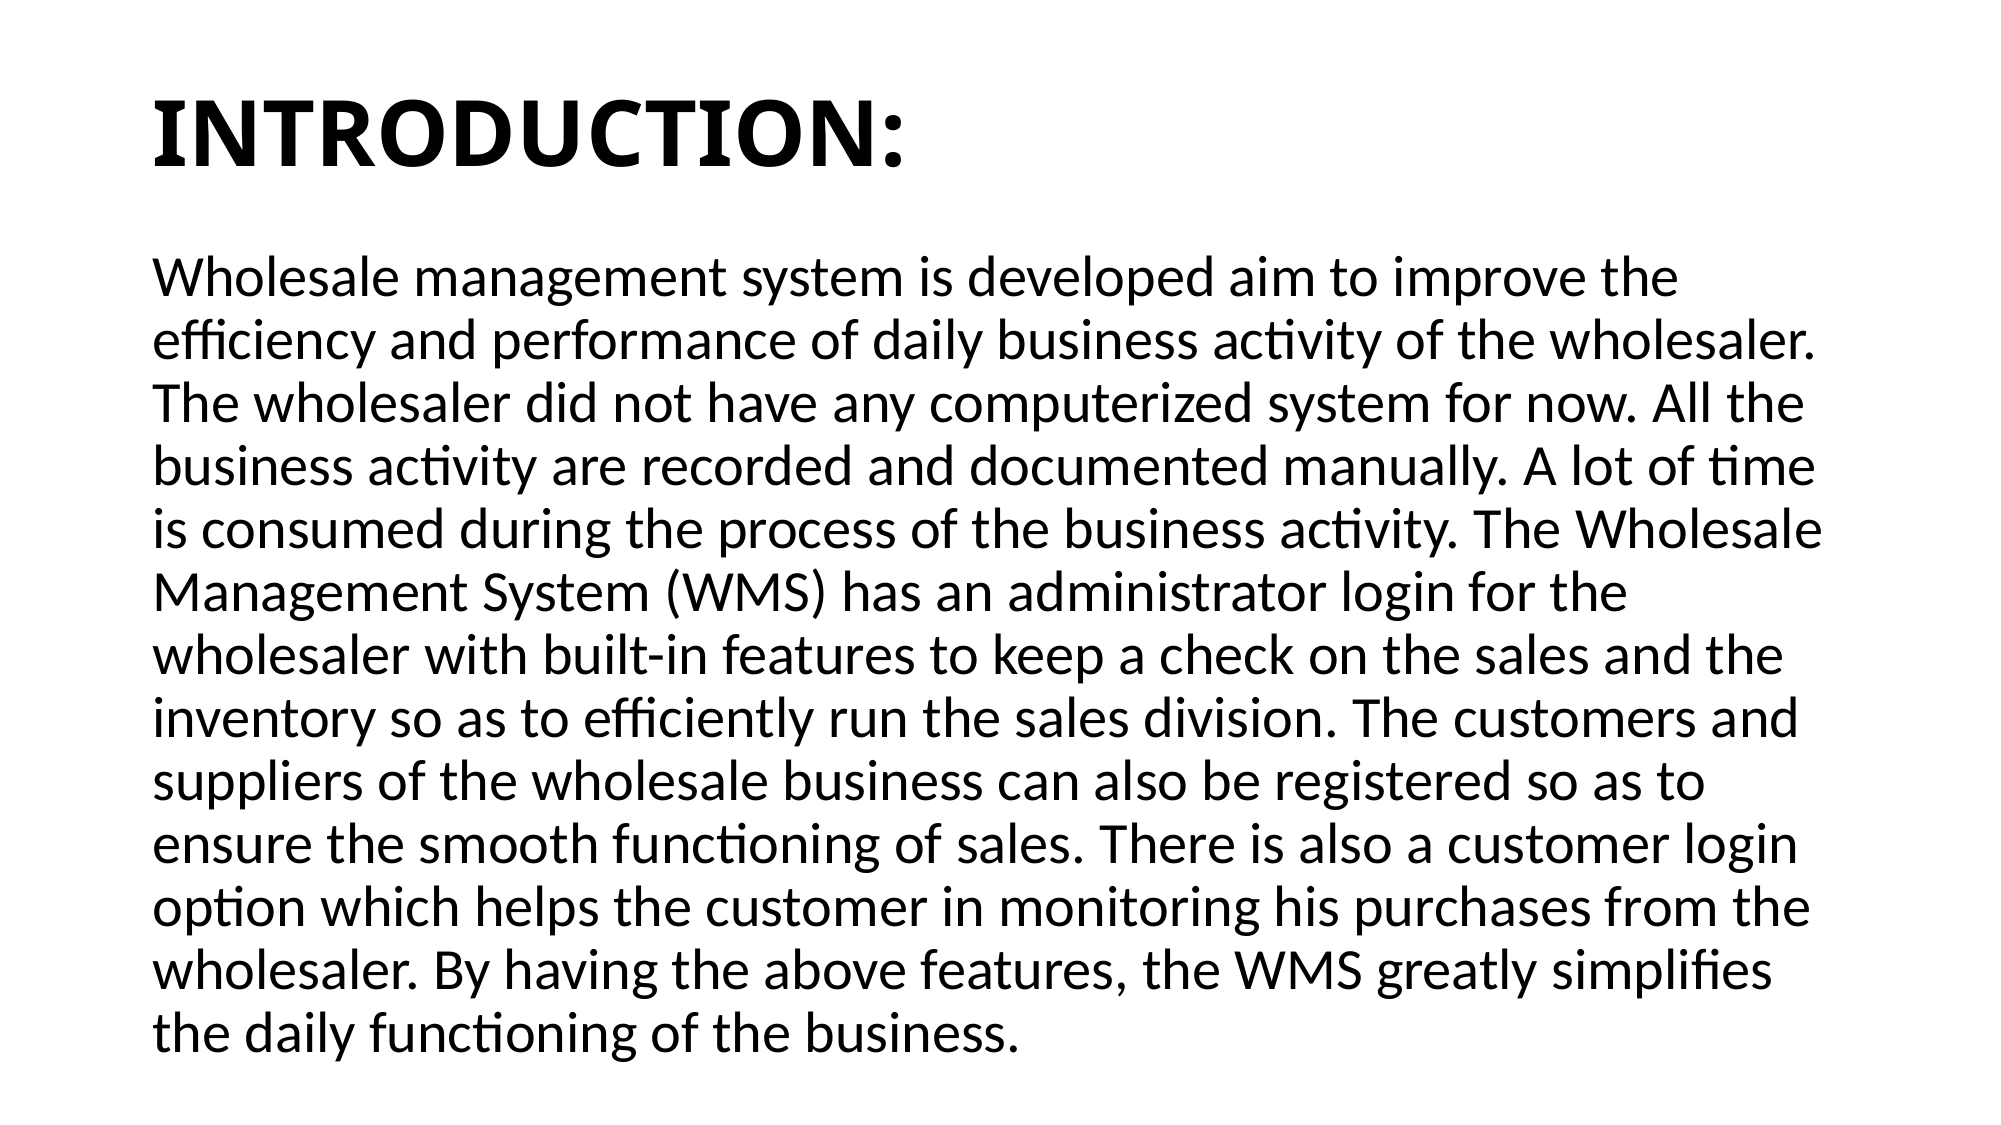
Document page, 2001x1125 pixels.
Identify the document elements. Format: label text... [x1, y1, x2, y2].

list Wholesale management system is developed aim to improve the efficiency and performance of daily business activity of the wholesaler. The wholesaler did not have any computerized system for now. All the business activity are recorded and documented manually. A lot of time is consumed during the process of the business activity. The Wholesale Management System (WMS) has an administrator login for the wholesaler with built-in features to keep a check on the sales and the inventory so as to efficiently run the sales division. The customers and suppliers of the wholesale business can also be registered so as to ensure the smooth functioning of sales. There is also a customer login option which helps the customer in monitoring his purchases from the wholesaler. By having the above features, the WMS greatly simplifies the daily functioning of the business. [137, 238, 1863, 953]
title INTRODUCTION: [137, 28, 1863, 238]
